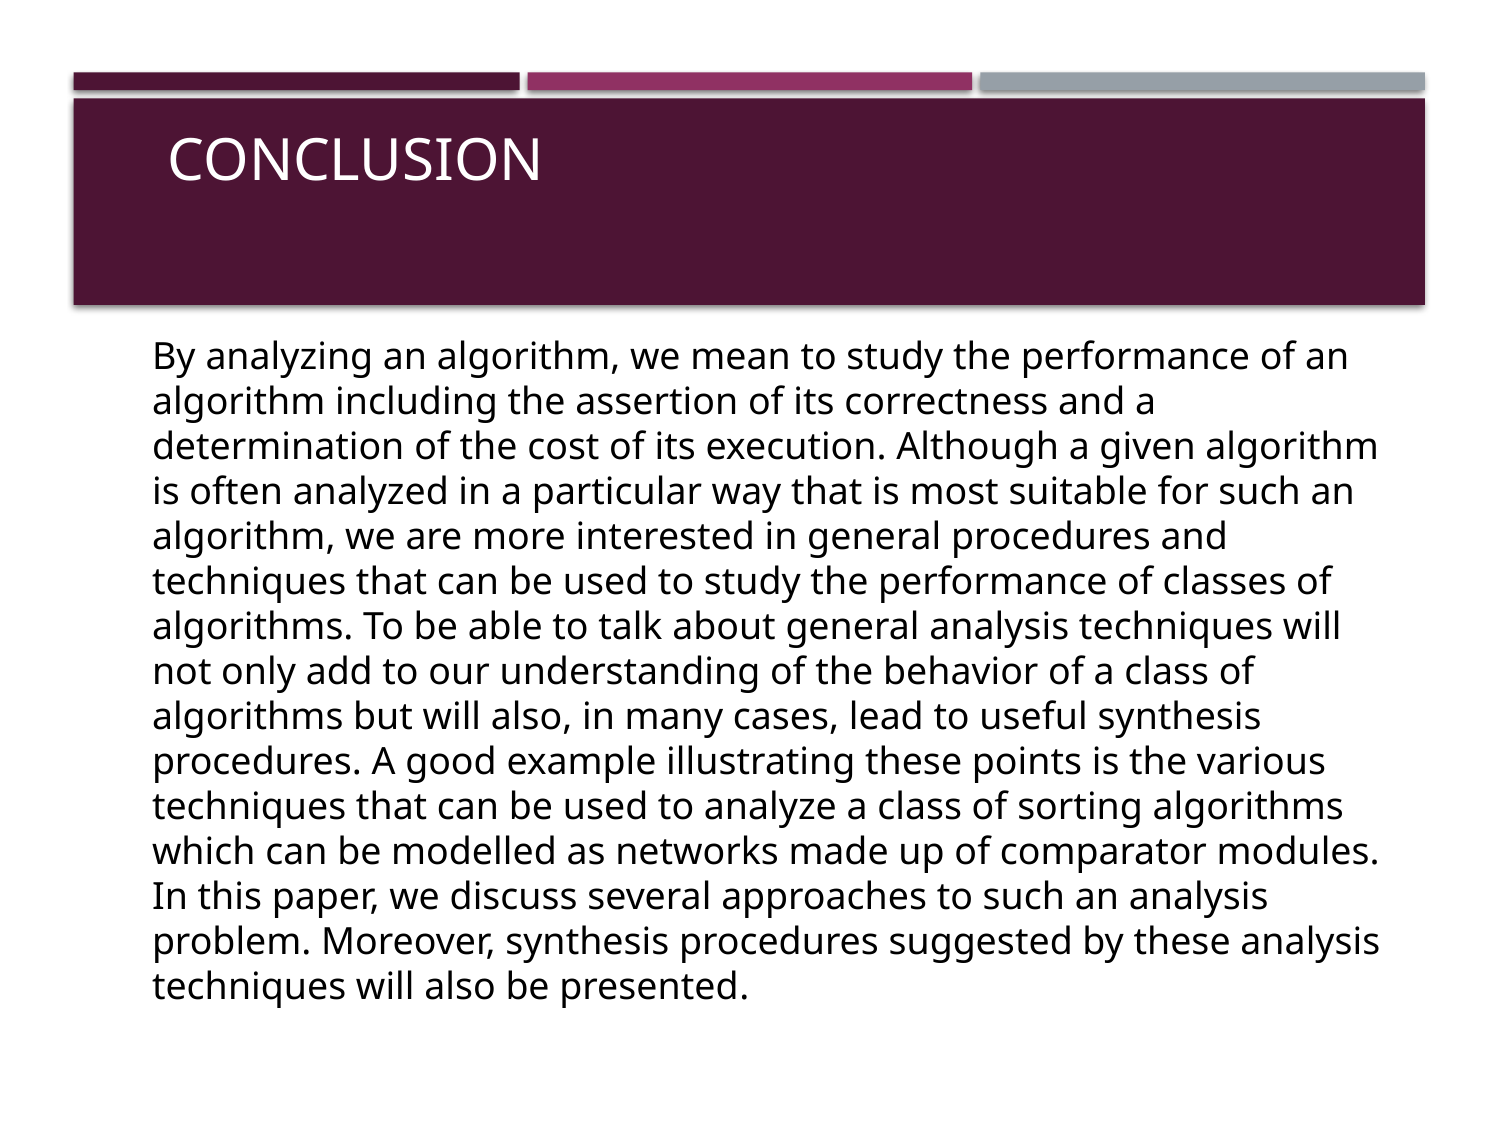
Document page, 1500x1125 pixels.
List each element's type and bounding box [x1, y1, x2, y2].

title [152, 15, 1328, 200]
text_box [137, 324, 1400, 1060]
